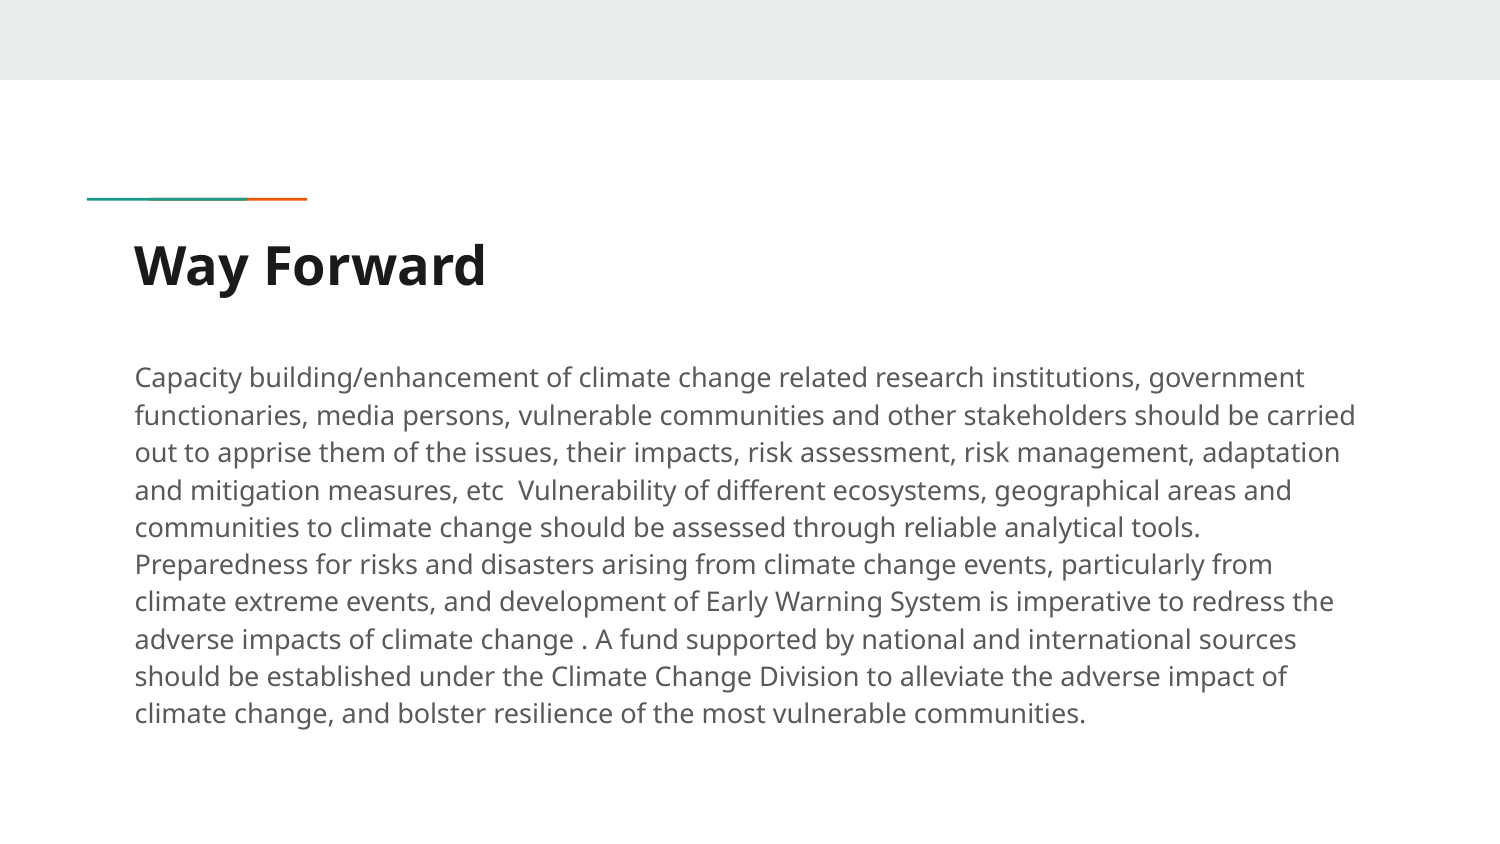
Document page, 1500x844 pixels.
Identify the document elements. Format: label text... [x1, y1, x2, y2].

list Capacity building/enhancement of climate change related research institutions, government functionaries, media persons, vulnerable communities and other stakeholders should be carried out to apprise them of the issues, their impacts, risk assessment, risk management, adaptation and mitigation measures, etc Vulnerability of different ecosystems, geographical areas and communities to climate change should be assessed through reliable analytical tools. Preparedness for risks and disasters arising from climate change events, particularly from climate extreme events, and development of Early Warning System is imperative to redress the adverse impacts of climate change . A fund supported by national and international sources should be established under the Climate Change Division to alleviate the adverse impact of climate change, and bolster resilience of the most vulnerable communities. [119, 341, 1381, 712]
title Way Forward [119, 216, 1381, 305]
